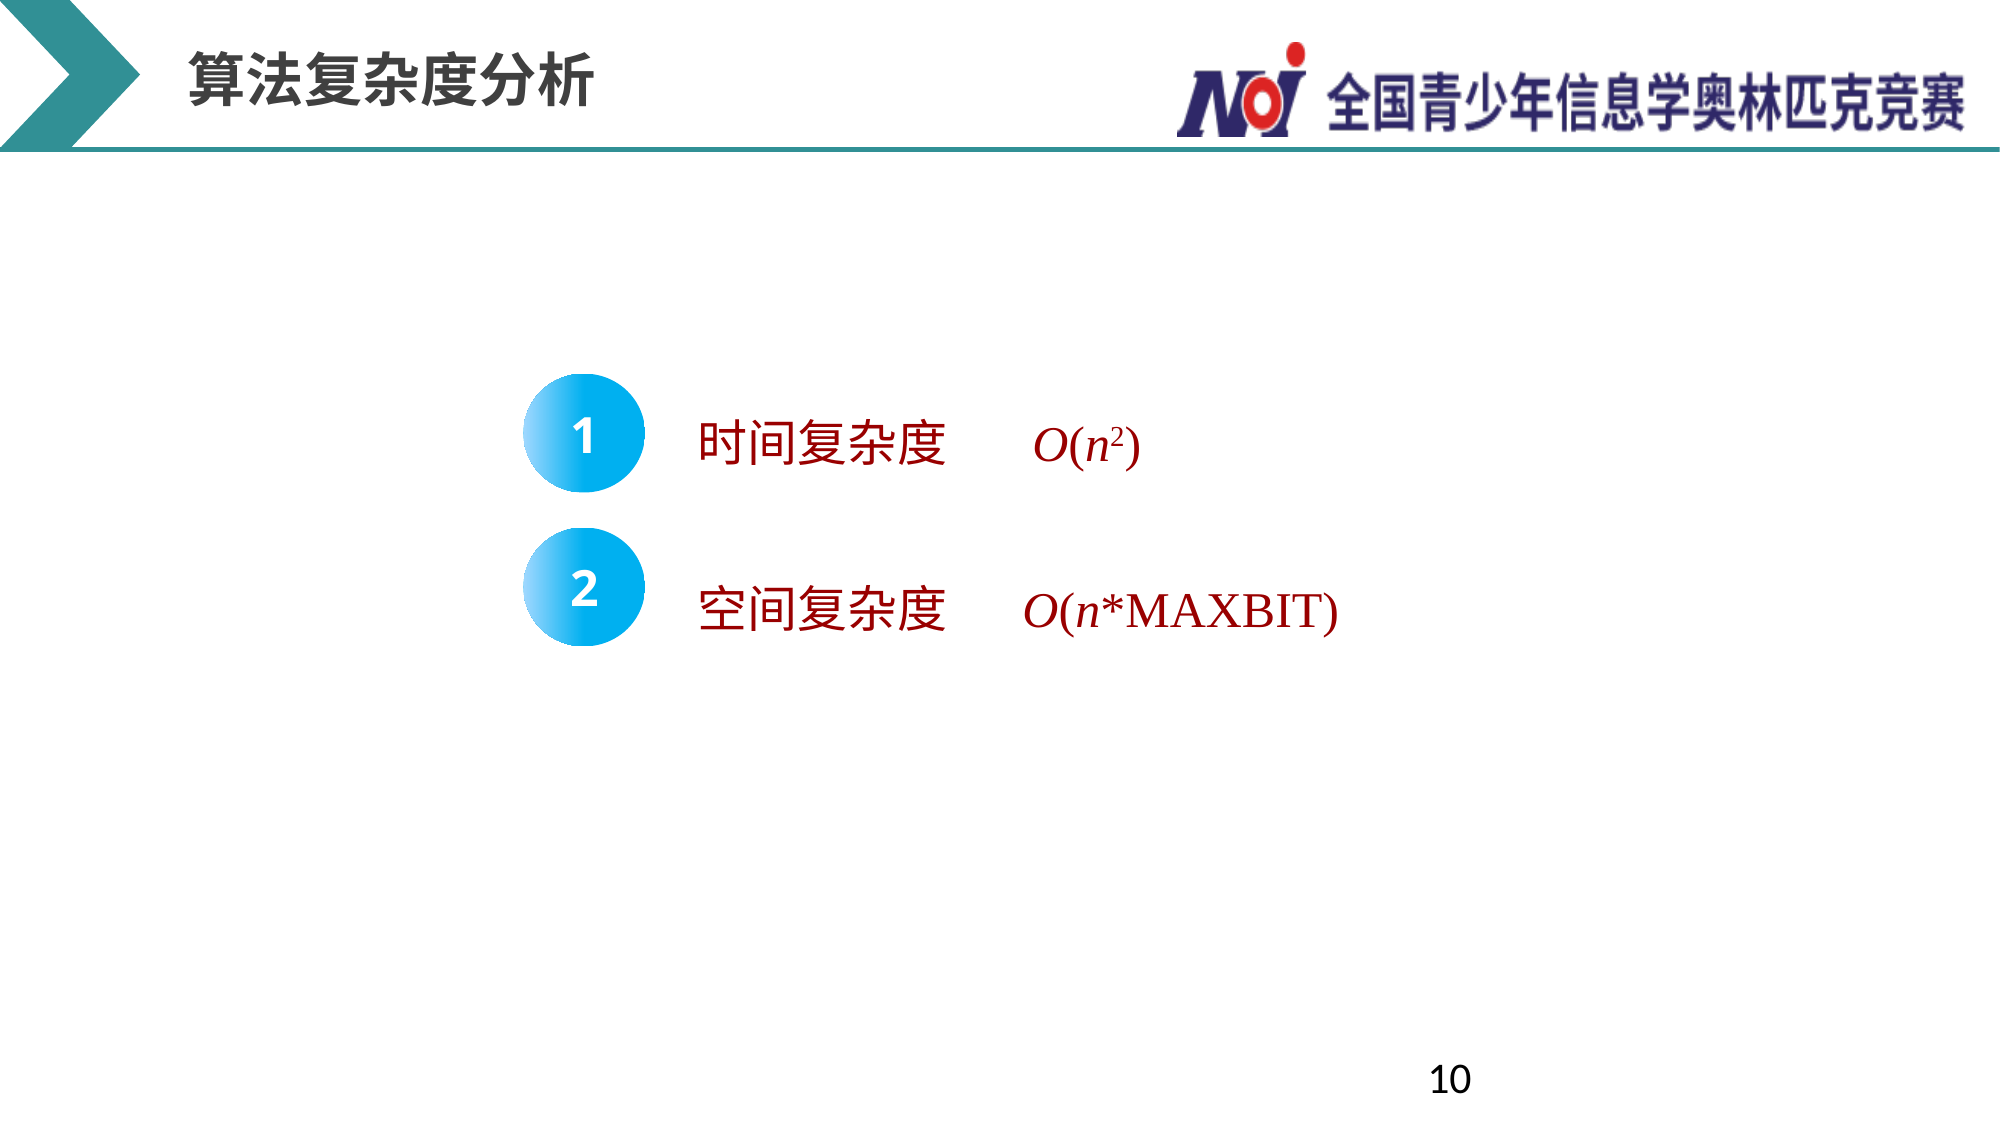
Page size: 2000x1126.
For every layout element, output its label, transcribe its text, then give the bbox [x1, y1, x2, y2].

text_box 空间复杂度 [682, 540, 963, 646]
text_box O(n*MAXBIT) [1007, 540, 1354, 646]
text_box [0, 0, 142, 148]
text_box 2 [521, 525, 648, 649]
text_box 1 [521, 371, 648, 495]
picture [1176, 42, 1967, 138]
text_box 算法复杂度分析 [173, 35, 823, 121]
text_box O(n2) [1017, 373, 1157, 479]
slide_number 10 [1412, 1042, 1863, 1103]
text_box 时间复杂度 [682, 373, 963, 479]
